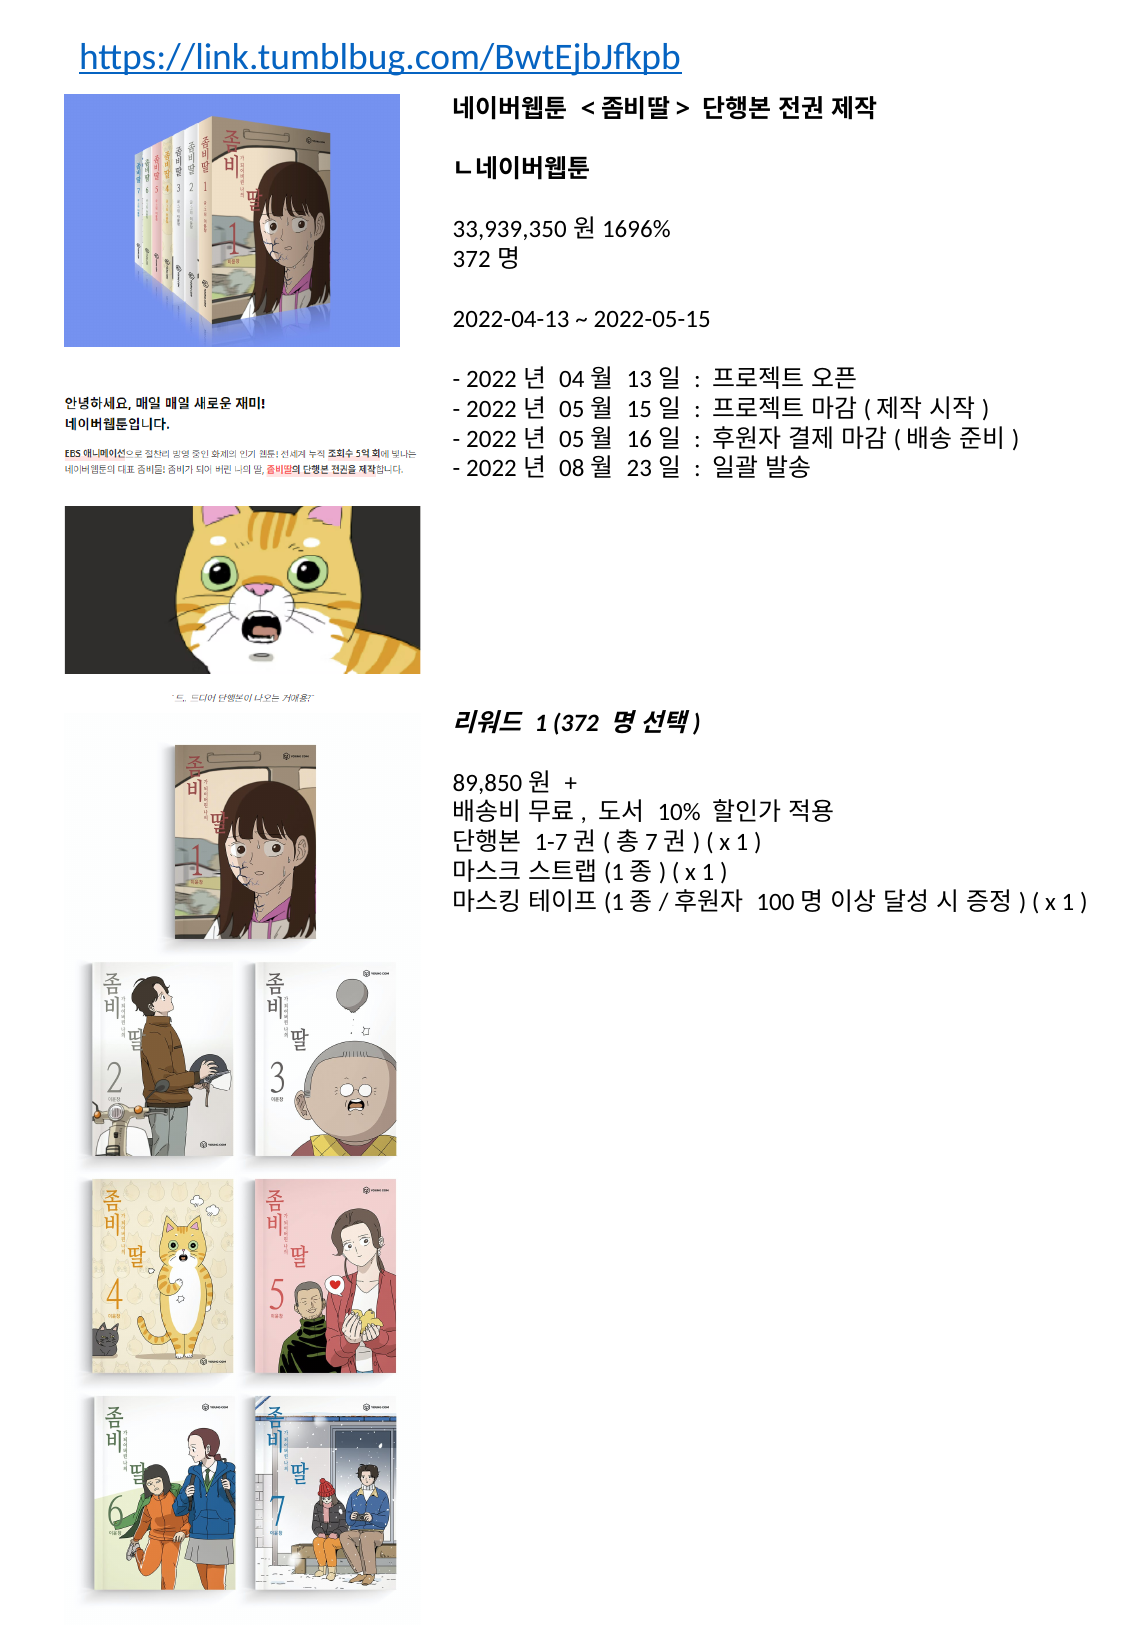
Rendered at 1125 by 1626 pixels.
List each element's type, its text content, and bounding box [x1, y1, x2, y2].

text_box 리워드 1 (372 명 선택) 89,850원 + 배송비 무료, 도서 10% 할인가 적용 단행본 1-7권(총7권) ( x 1 ) 마스크 스트랩(1종) ( x 1 ) 마스킹 테이프(1종/후원자 100명 이상 달성 시 증정) ( x 1 ) [437, 698, 1109, 924]
picture [64, 94, 400, 347]
text_box https://link.tumblbug.com/BwtEjbJfkpb [64, 24, 752, 130]
text_box 네이버웹툰 <좀비딸> 단행본 전권 제작 ㄴ네이버웹툰 33,939,350원1696% 372명 2022-04-13 ~ 2022-05-15 - 2022년 04월 13일 : 프로젝트 오픈 - 2022년 05월 15일 : 프로젝트 마감(제작 시작) - 2022년 05월 16일 : 후원자 결제 마감(배송 준비) - 2022년 08월 23일 : 일괄 발송 [438, 85, 1125, 550]
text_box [64, 390, 421, 1625]
